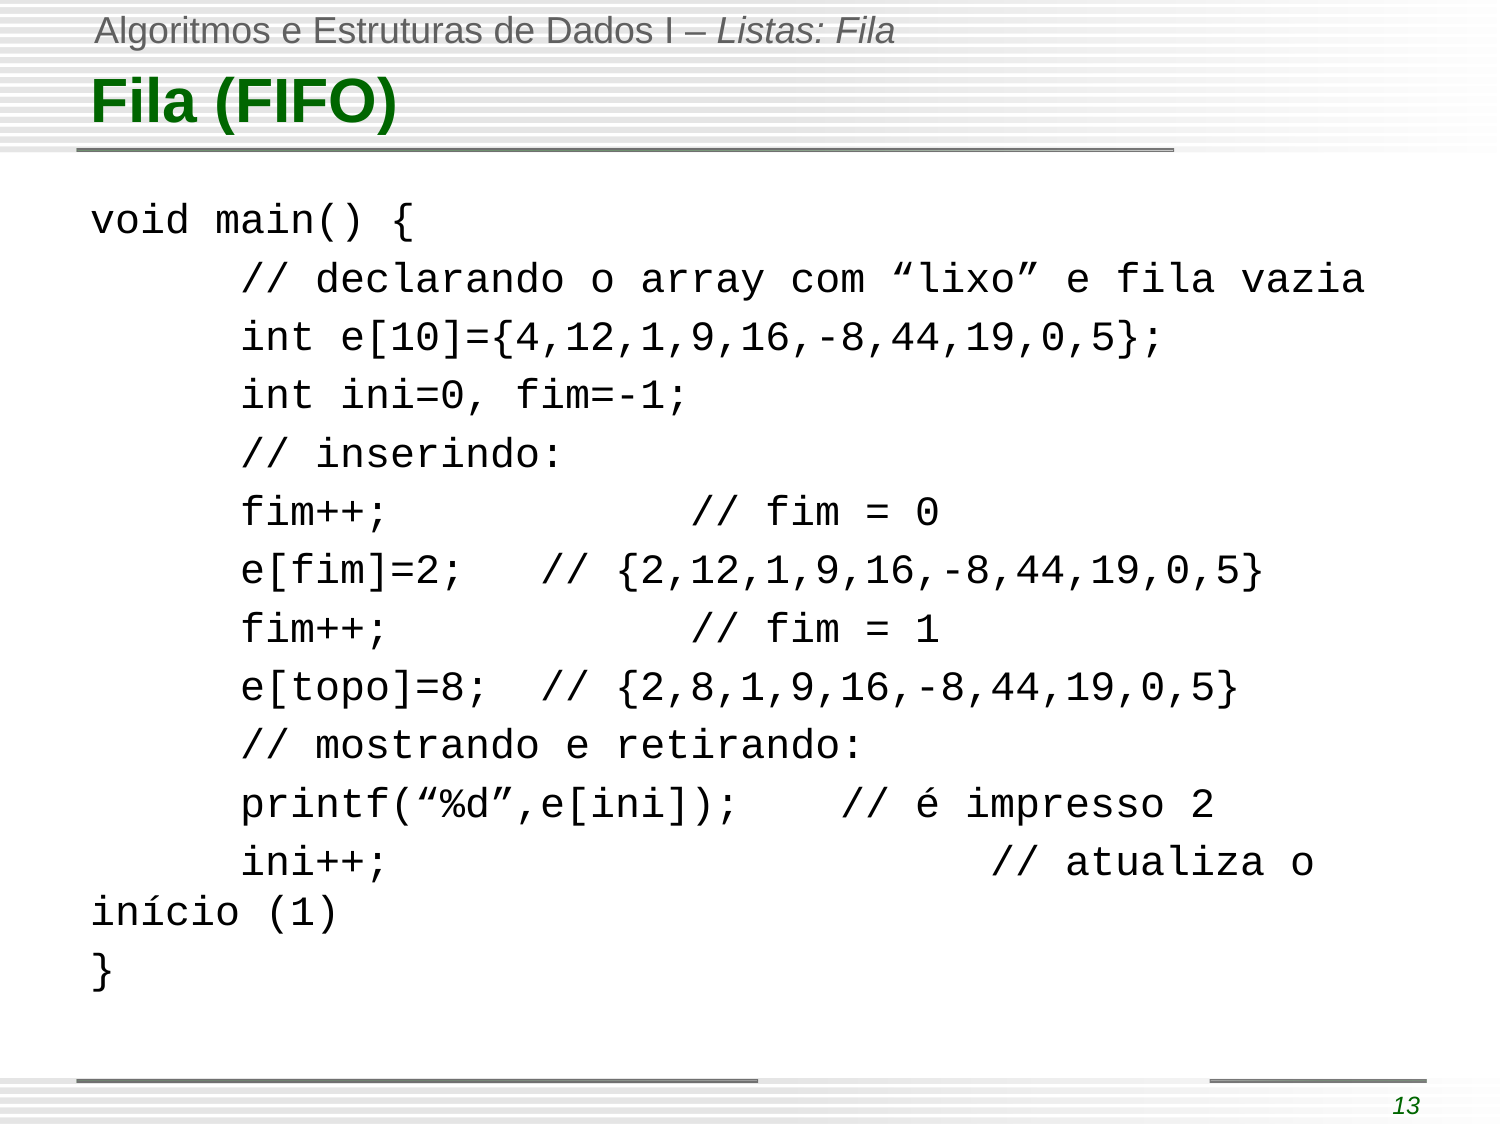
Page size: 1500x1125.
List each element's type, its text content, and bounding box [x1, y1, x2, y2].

title Fila (FIFO) [75, 45, 1425, 149]
list void main() { // declarando o array com “lixo” e fila vazia int e[10]={4,12,1,9,16,-8,44,19,0,5}; int ini=0, fim=-1; // inserindo: fim++; // fim = 0 e[fim]=2; // {2,12,1,9,16,-8,44,19,0,5} fim++; // fim = 1 e[topo]=8; // {2,8,1,9,16,-8,44,19,0,5} // mostrando e retirando: printf(“%d”,e[ini]); // é impresso 2 ini++; // atualiza o início (1) } [75, 184, 1425, 1071]
